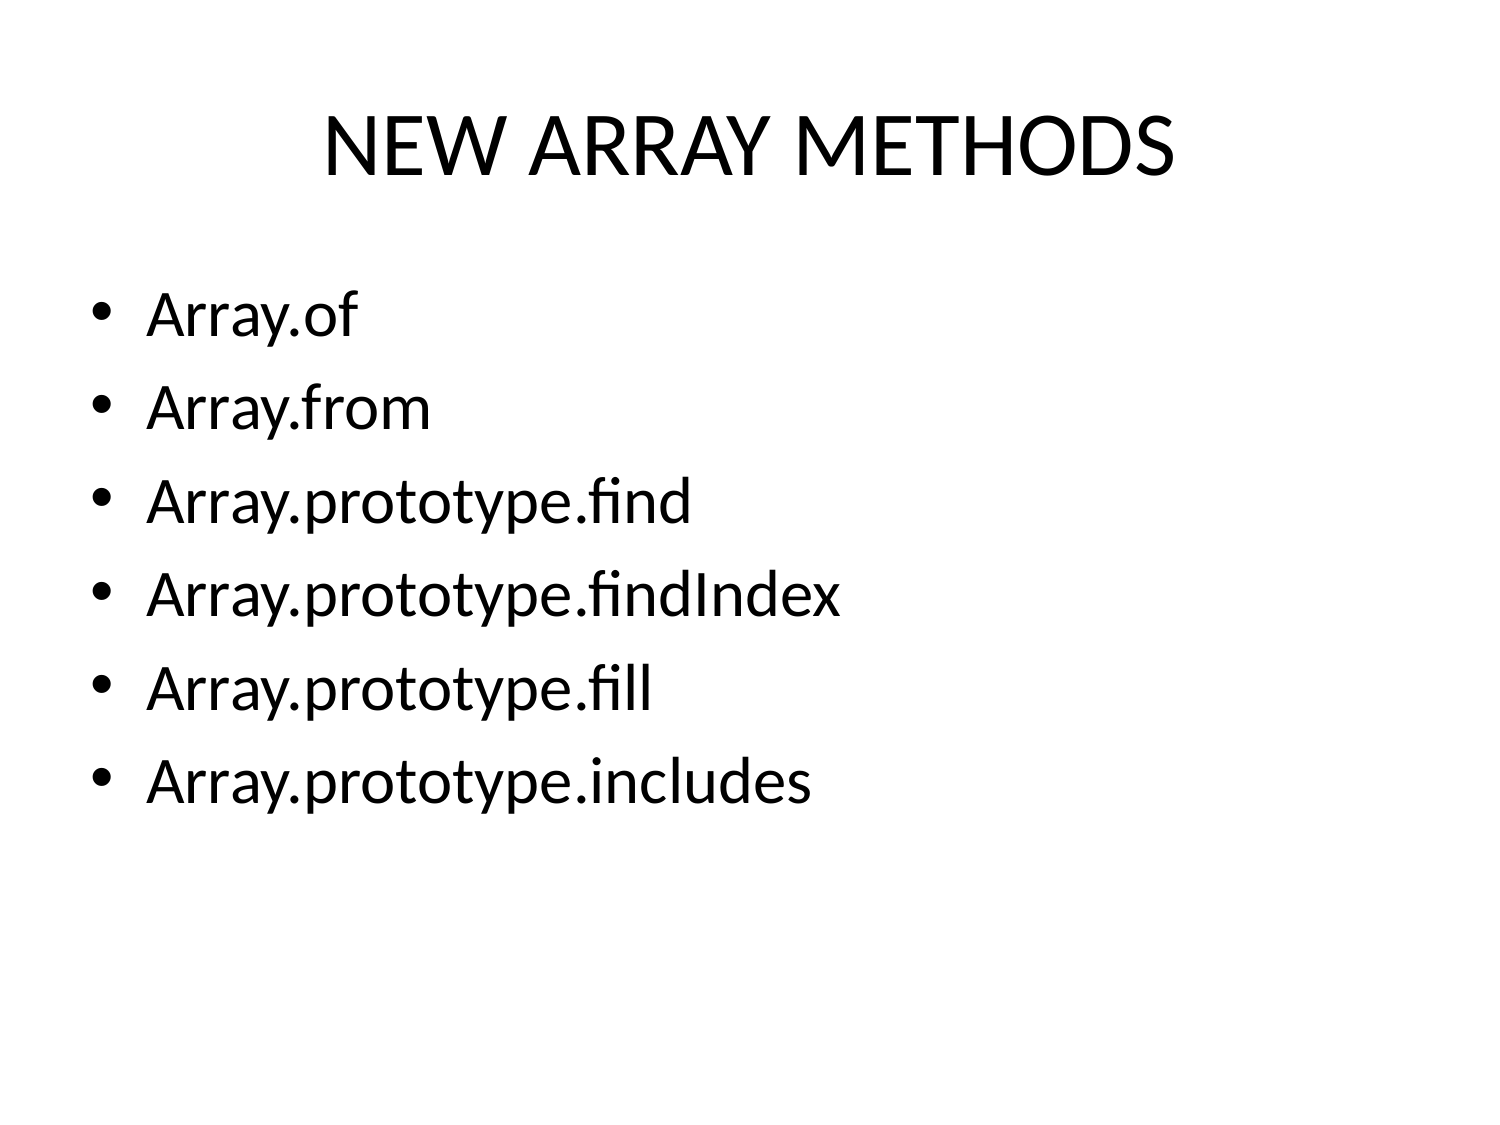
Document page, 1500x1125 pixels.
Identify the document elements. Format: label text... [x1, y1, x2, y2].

list Array.of Array.from Array.prototype.find Array.prototype.findIndex Array.prototype.fill Array.prototype.includes [75, 262, 1425, 1005]
title NEW ARRAY METHODS [75, 45, 1425, 233]
